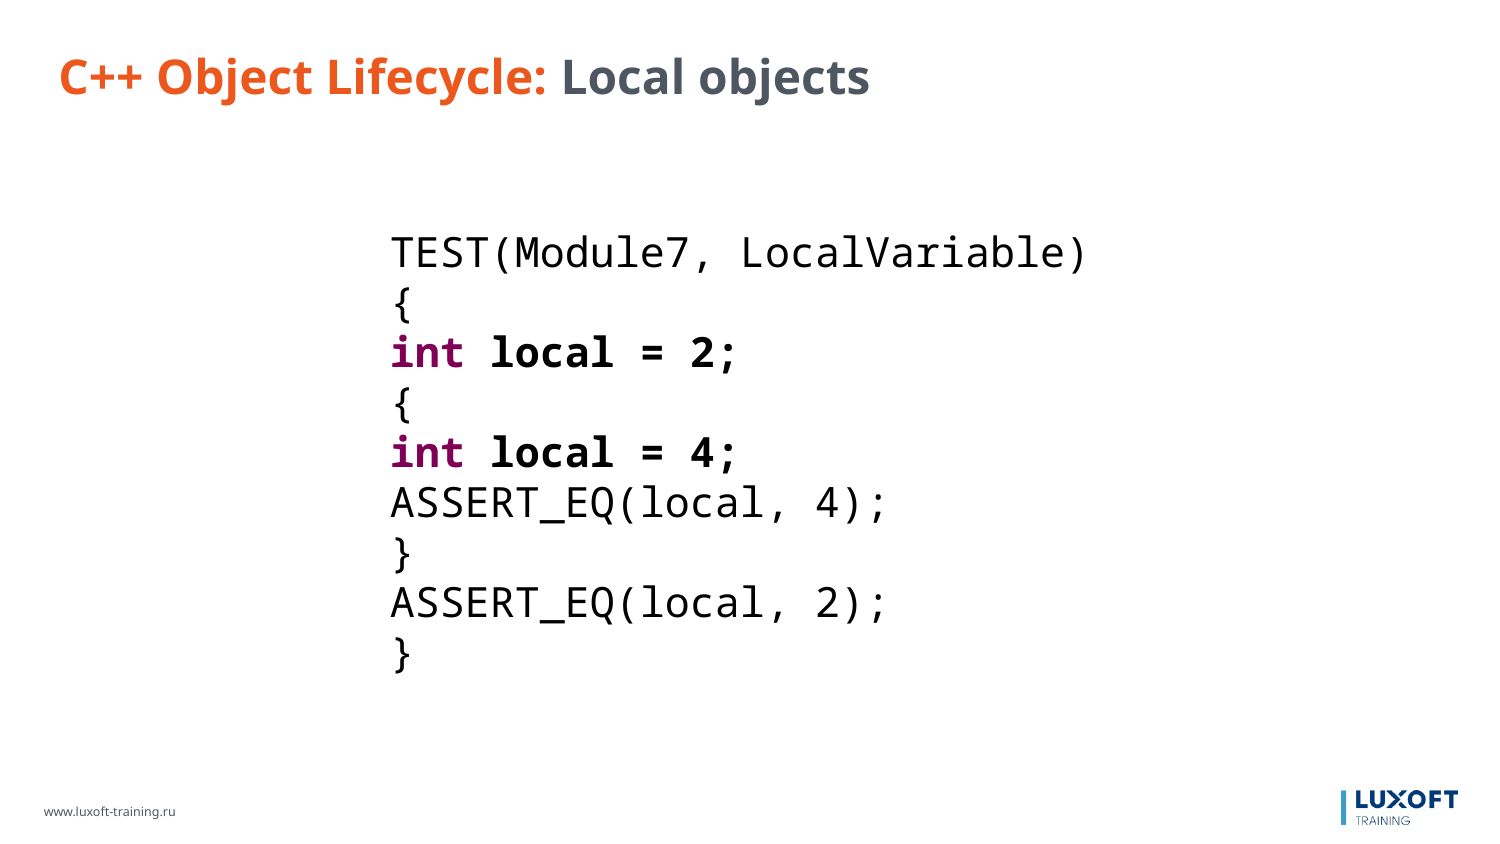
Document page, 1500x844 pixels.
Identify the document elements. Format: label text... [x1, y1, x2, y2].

text_box TEST(Module7, LocalVariable) { int local = 2; { int local = 4; ASSERT_EQ(local, 4); } ASSERT_EQ(local, 2); } [375, 218, 1125, 683]
text_box C++ Object Lifecycle: Local objects [47, 45, 1457, 107]
picture [1341, 790, 1458, 825]
